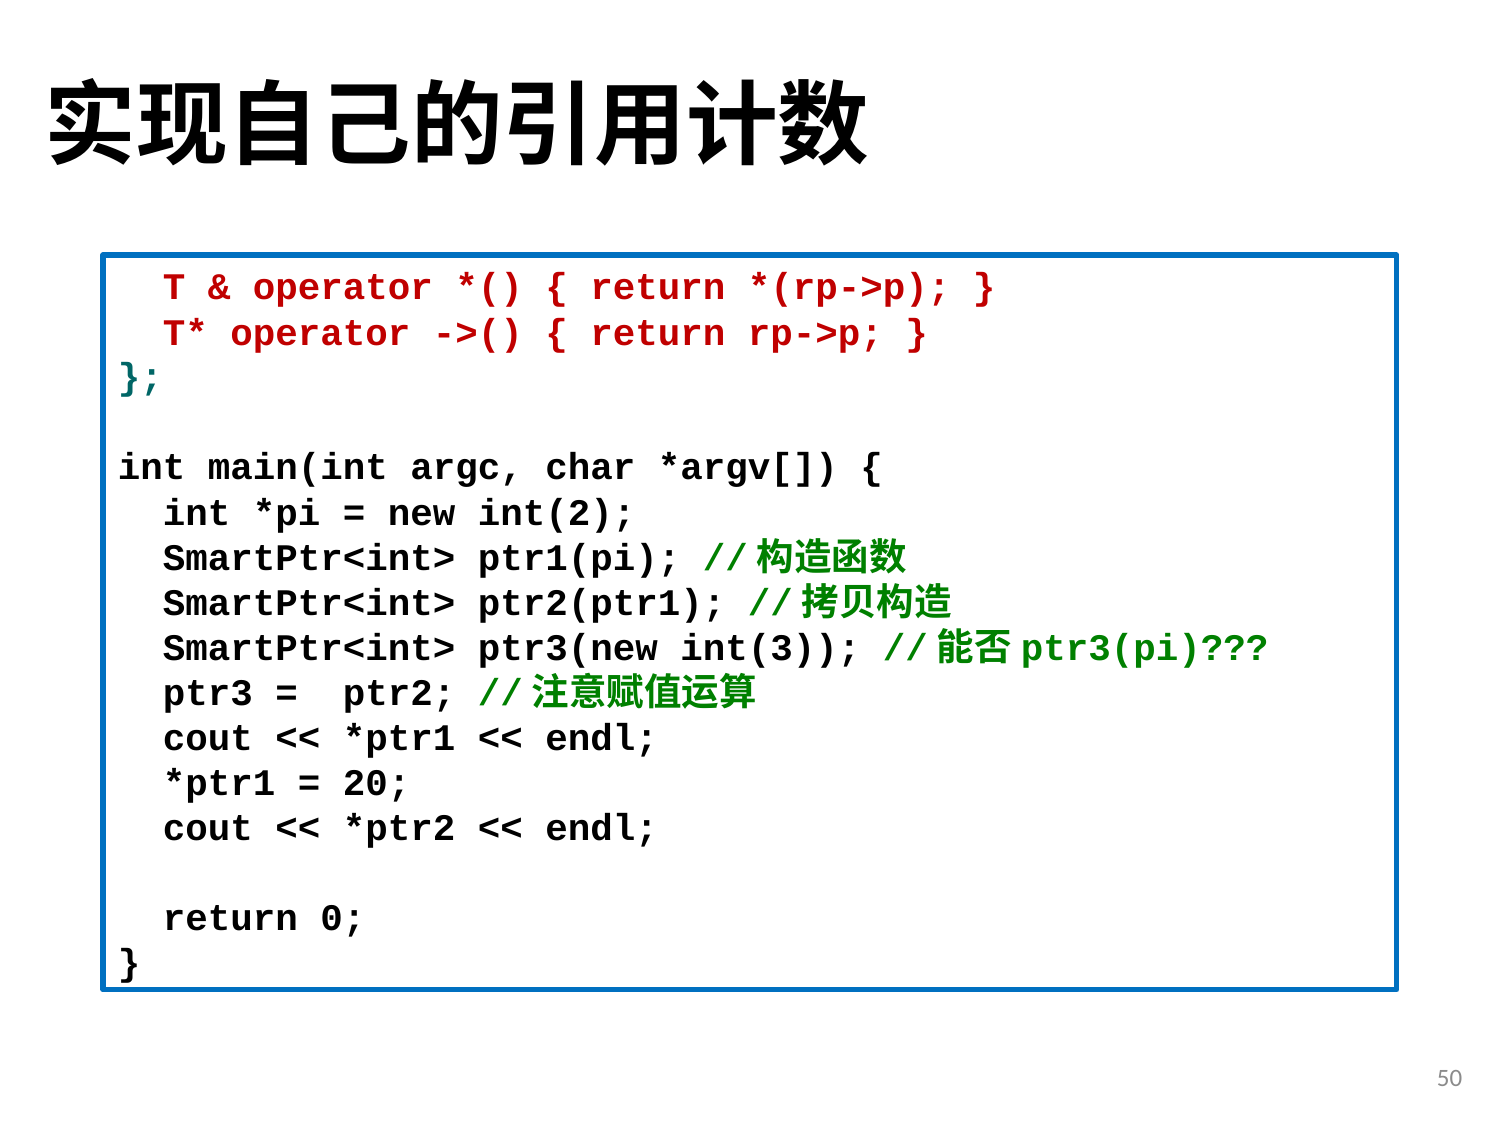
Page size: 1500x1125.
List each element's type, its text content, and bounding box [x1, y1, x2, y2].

title 实现自己的引用计数 [29, 19, 1324, 237]
text_box T & operator *() { return *(rp->p); } T* operator ->() { return rp->p; } }; int main(int argc, char *argv[]) { int *pi = new int(2); SmartPtr<int> ptr1(pi); //构造函数 SmartPtr<int> ptr2(ptr1); //拷贝构造 SmartPtr<int> ptr3(new int(3)); //能否ptr3(pi)??? ptr3 = ptr2; //注意赋值运算 cout << *ptr1 << endl; *ptr1 = 20; cout << *ptr2 << endl; return 0; } [103, 255, 1397, 990]
slide_number 50 [1139, 1046, 1478, 1107]
